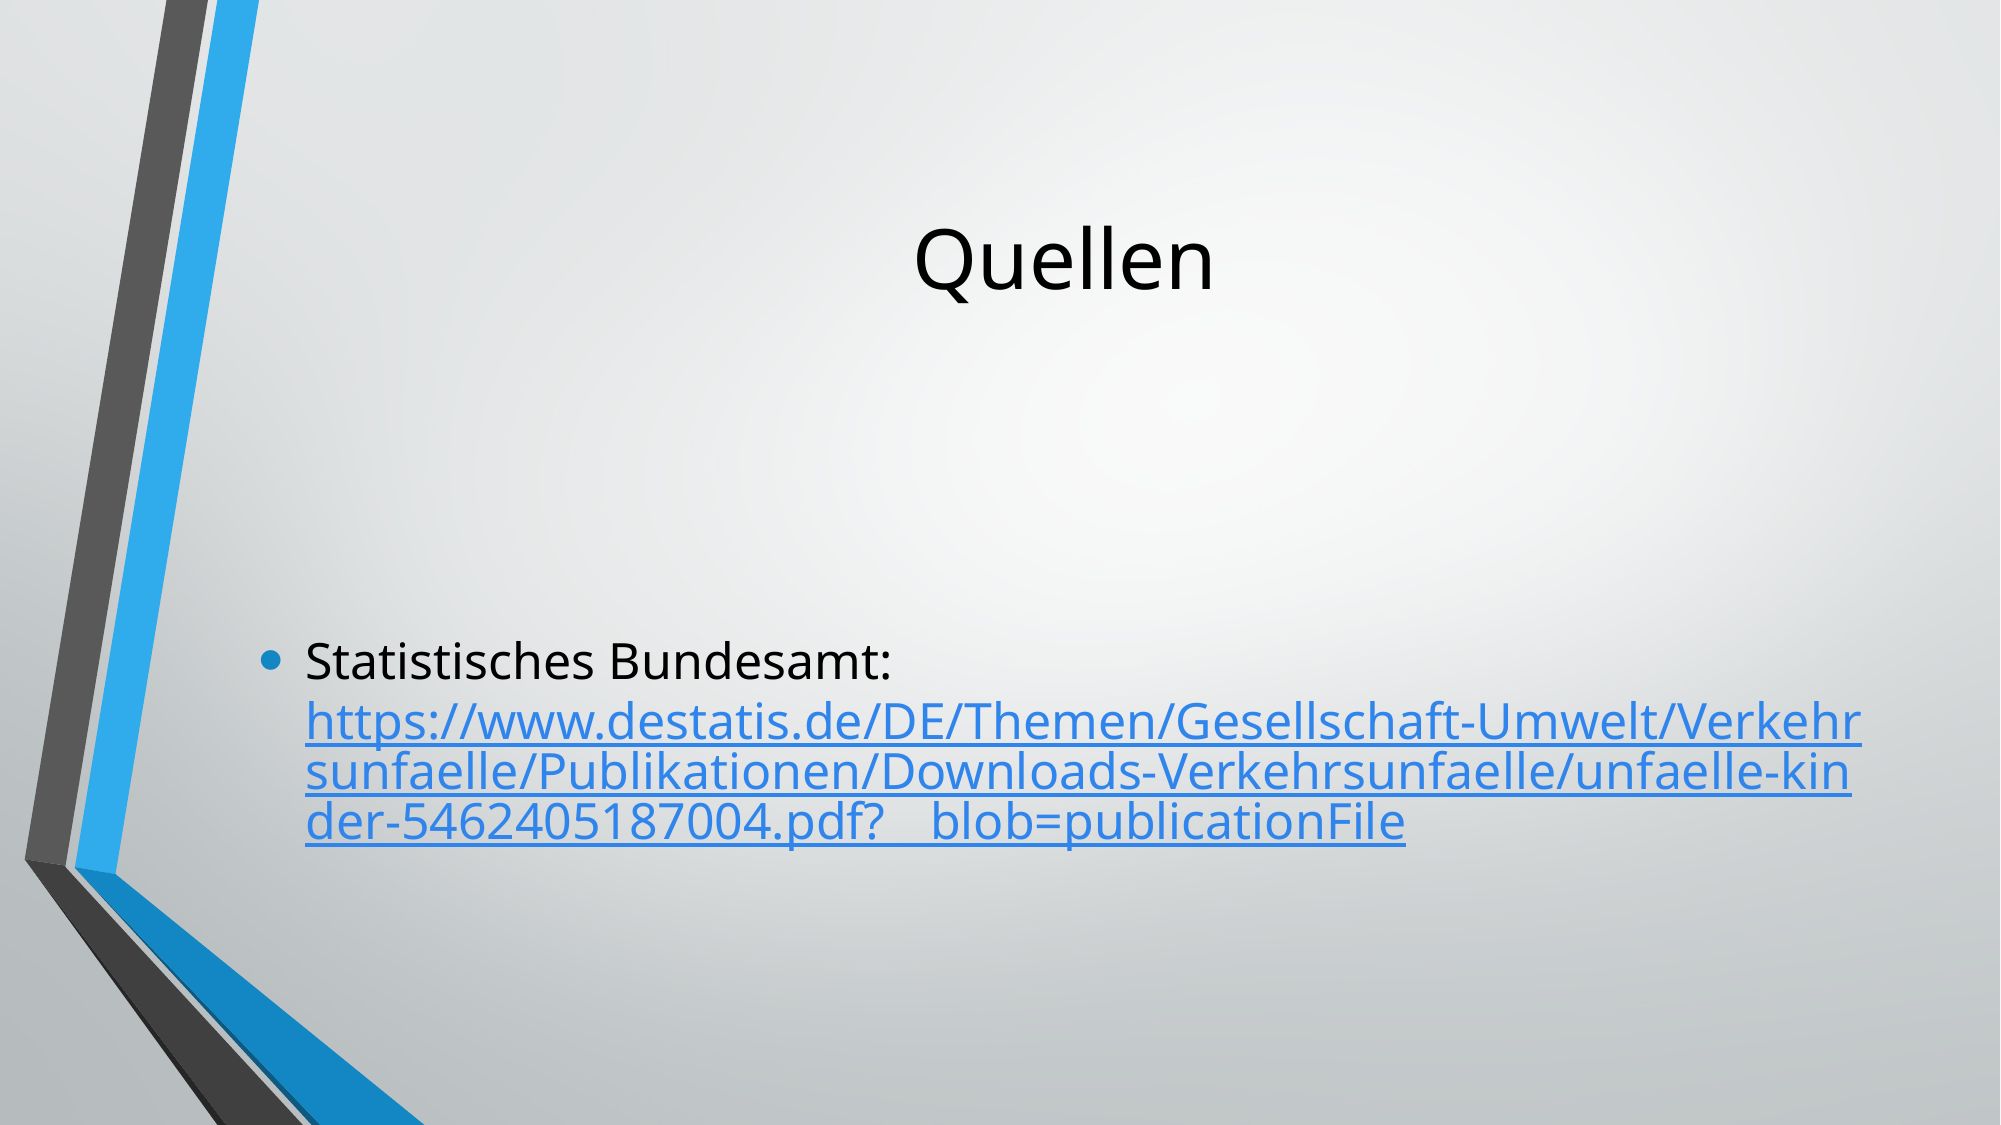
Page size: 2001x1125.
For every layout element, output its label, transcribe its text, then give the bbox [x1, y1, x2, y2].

title Quellen [243, 112, 1887, 400]
list Statistisches Bundesamt: https://www.destatis.de/DE/Themen/Gesellschaft-Umwelt/Verkehrsunfaelle/Publikationen/Downloads-Verkehrsunfaelle/unfaelle-kinder-5462405187004.pdf?__blob=publicationFile [243, 437, 1887, 950]
